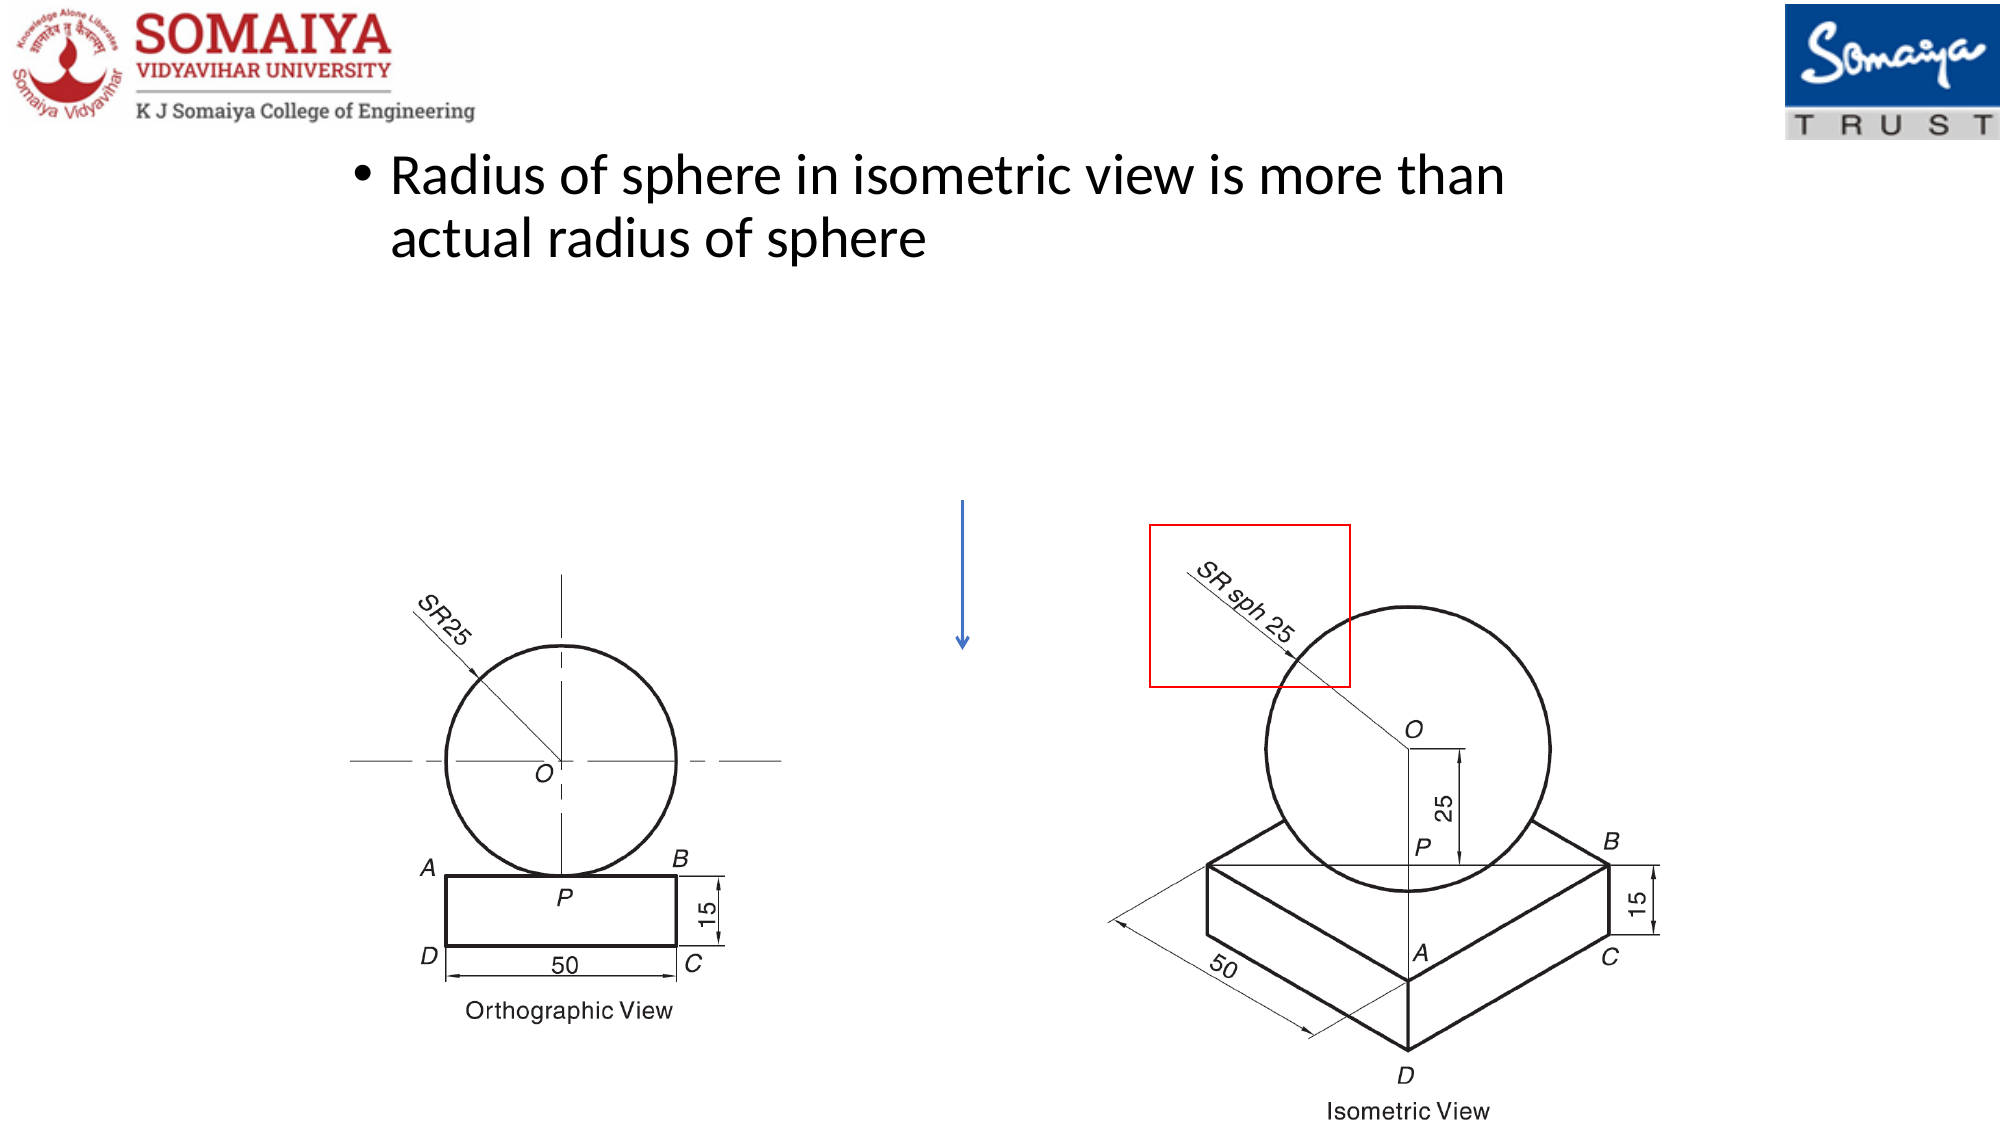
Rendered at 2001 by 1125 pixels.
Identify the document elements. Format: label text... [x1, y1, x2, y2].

text_box [1149, 524, 1351, 537]
picture [337, 537, 1675, 1125]
picture [10, 0, 480, 125]
list Radius of sphere in isometric view is more than actual radius of sphere [337, 137, 1675, 288]
picture [1785, 4, 2000, 140]
